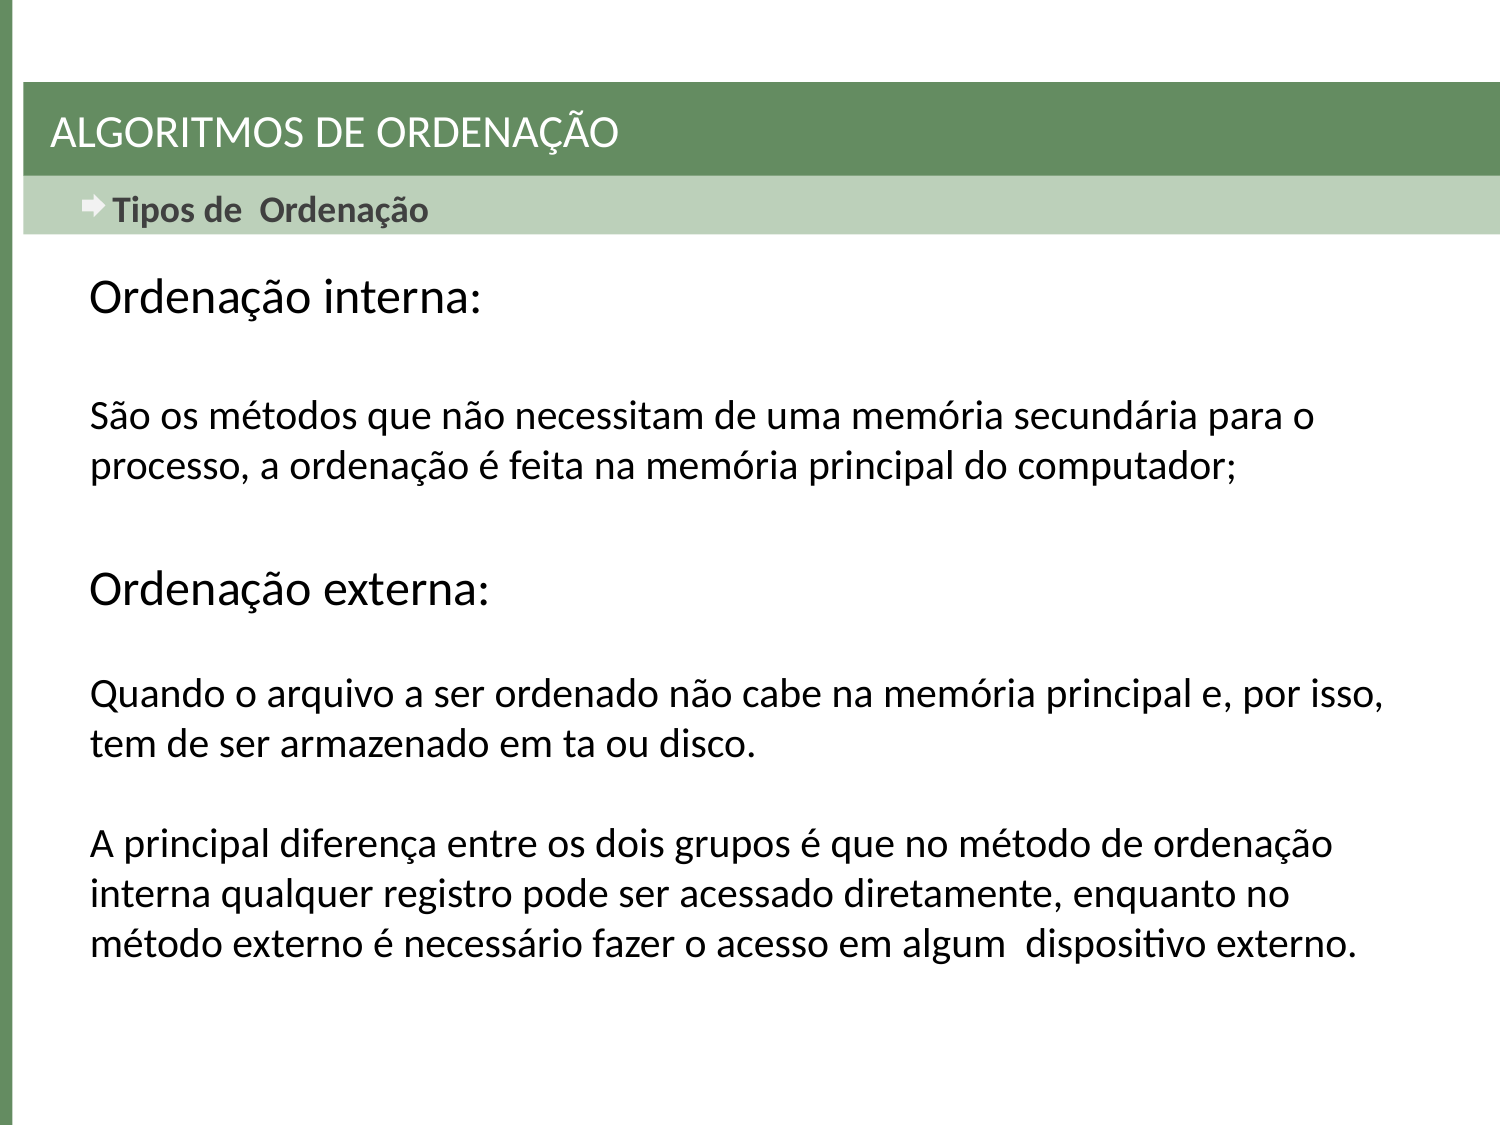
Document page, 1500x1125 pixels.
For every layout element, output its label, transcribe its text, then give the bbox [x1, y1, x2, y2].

list Tipos de Ordenação [97, 177, 1375, 219]
text_box Ordenação interna: São os métodos que não necessitam de uma memória secundária para o processo, a ordenação é feita na memória principal do computador; Ordenação externa: Quando o arquivo a ser ordenado não cabe na memória principal e, por isso, tem de ser armazenado em ta ou disco. A principal diferença entre os dois grupos é que no método de ordenação interna qualquer registro pode ser acessado diretamente, enquanto no método externo é necessário fazer o acesso em algum dispositivo externo. [74, 262, 1425, 1006]
title Algoritmos de Ordenação [35, 93, 1386, 164]
